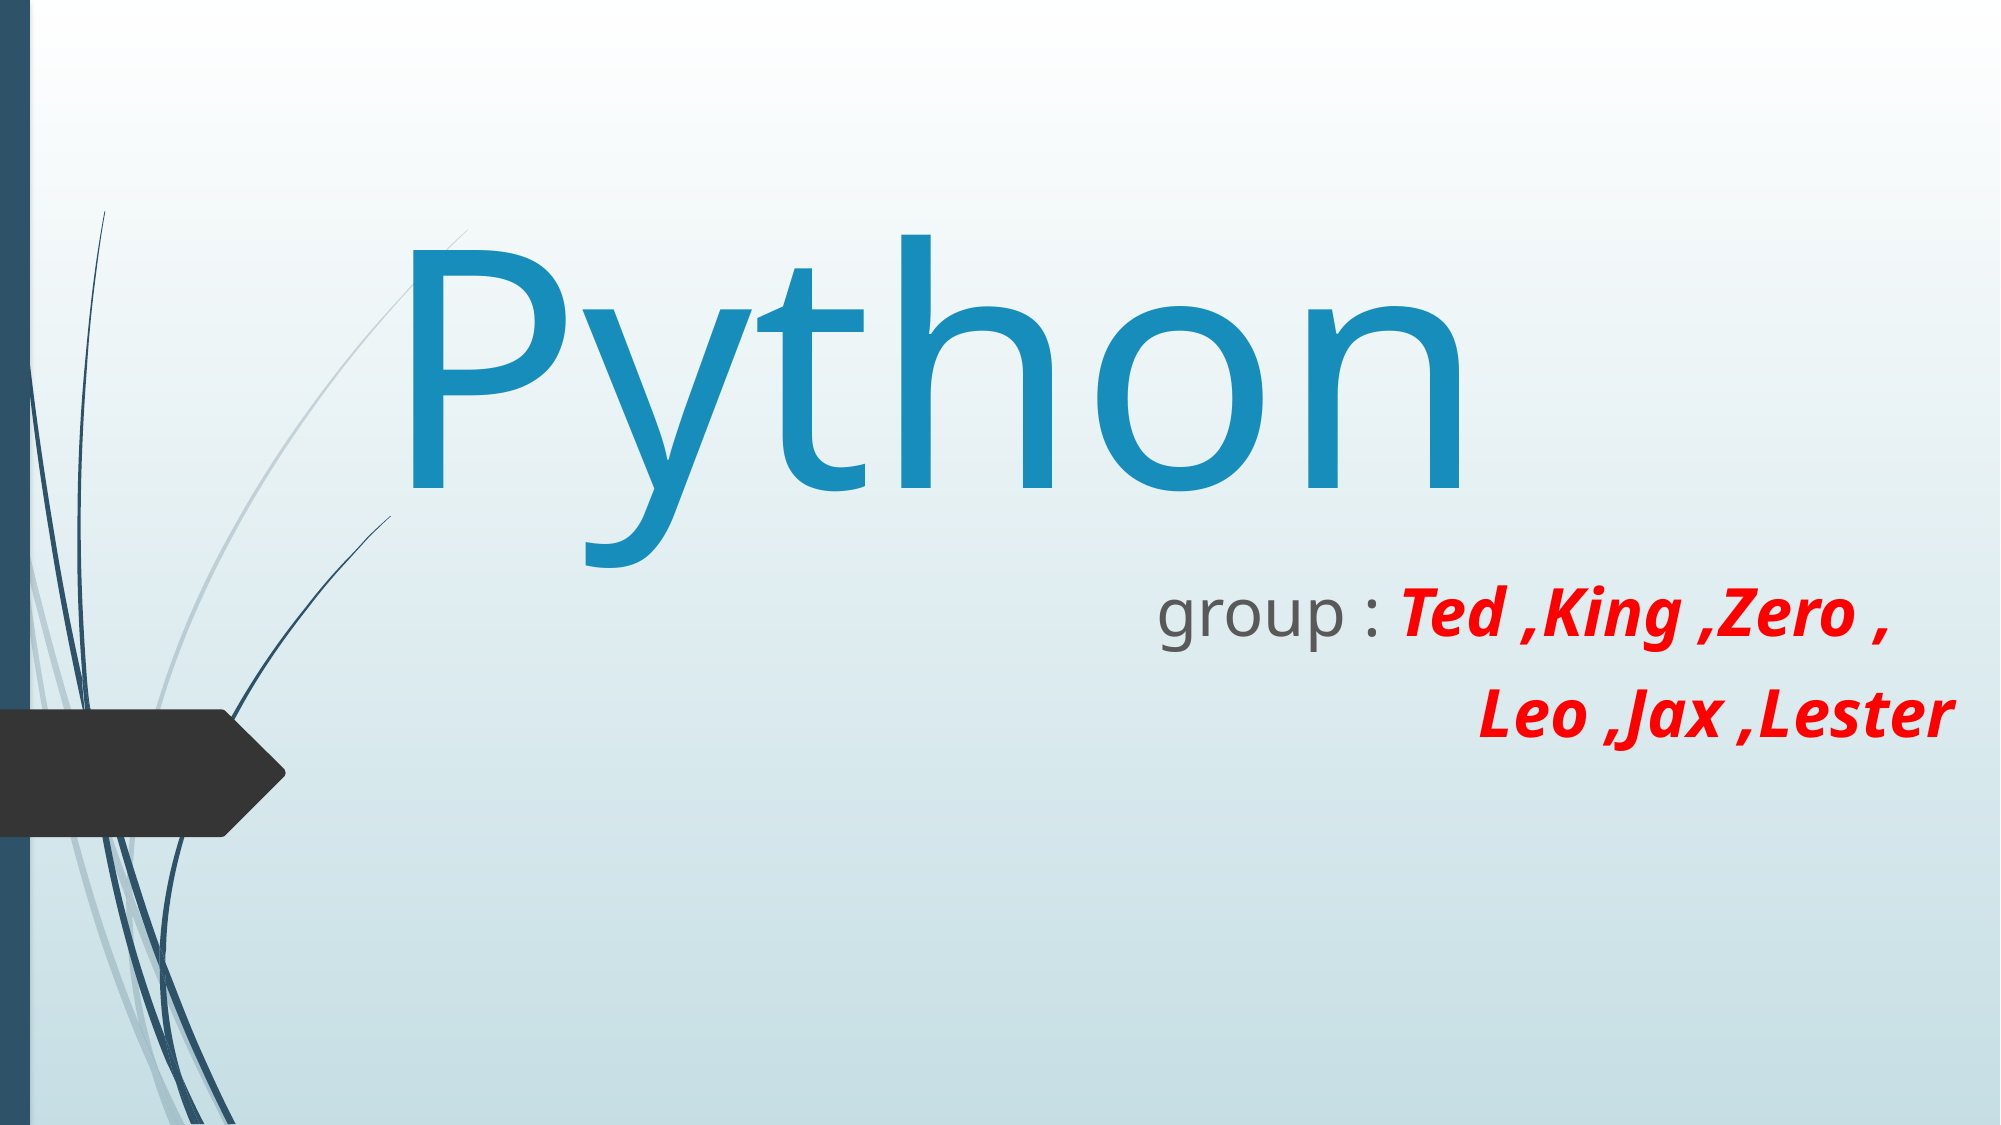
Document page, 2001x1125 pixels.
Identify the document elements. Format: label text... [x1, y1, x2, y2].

title Python [366, 191, 1829, 563]
subtitle group : Ted ,King ,Zero , Leo ,Jax ,Lester [1141, 562, 1980, 748]
